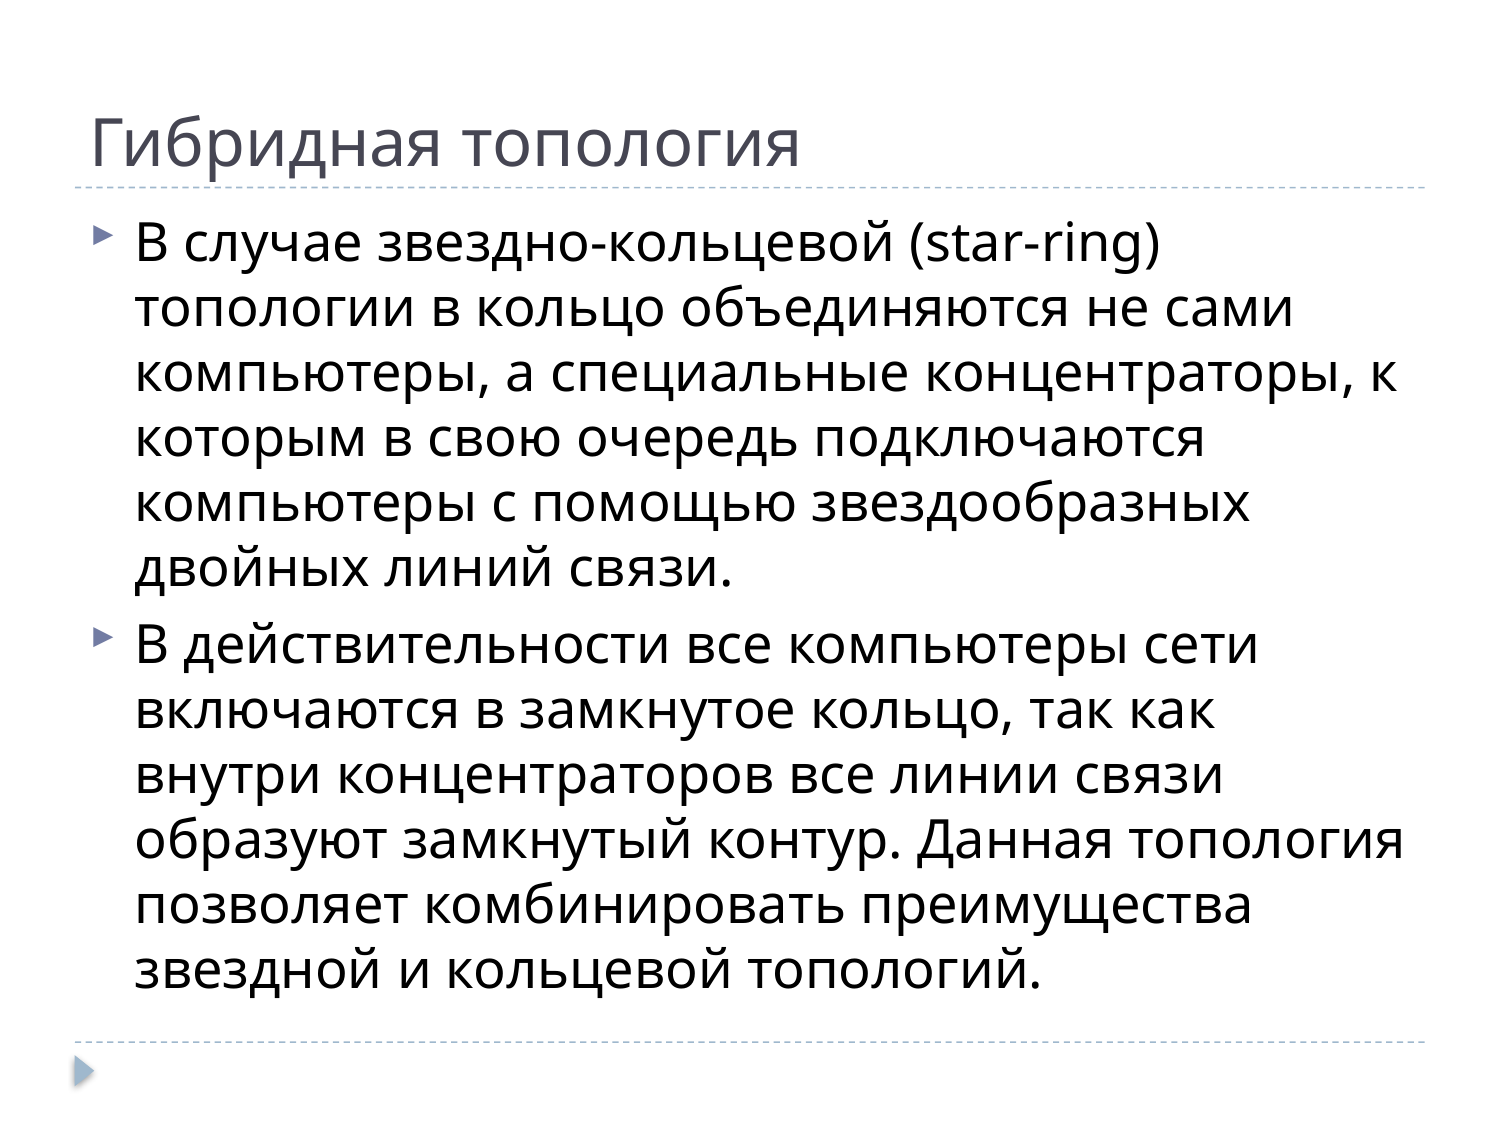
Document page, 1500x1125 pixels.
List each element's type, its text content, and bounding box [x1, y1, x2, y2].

list В случае звездно-кольцевой (star-ring) топологии в кольцо объединяются не сами компьютеры, а специальные концентраторы, к которым в свою очередь подключаются компьютеры с помощью звездообразных двойных линий связи. В действительности все компьютеры сети включаются в замкнутое кольцо, так как внутри концентраторов все линии связи образуют замкнутый контур. Данная топология позволяет комбинировать преимущества звездной и кольцевой топологий. [75, 200, 1425, 1010]
title Гибридная топология [75, 24, 1425, 188]
